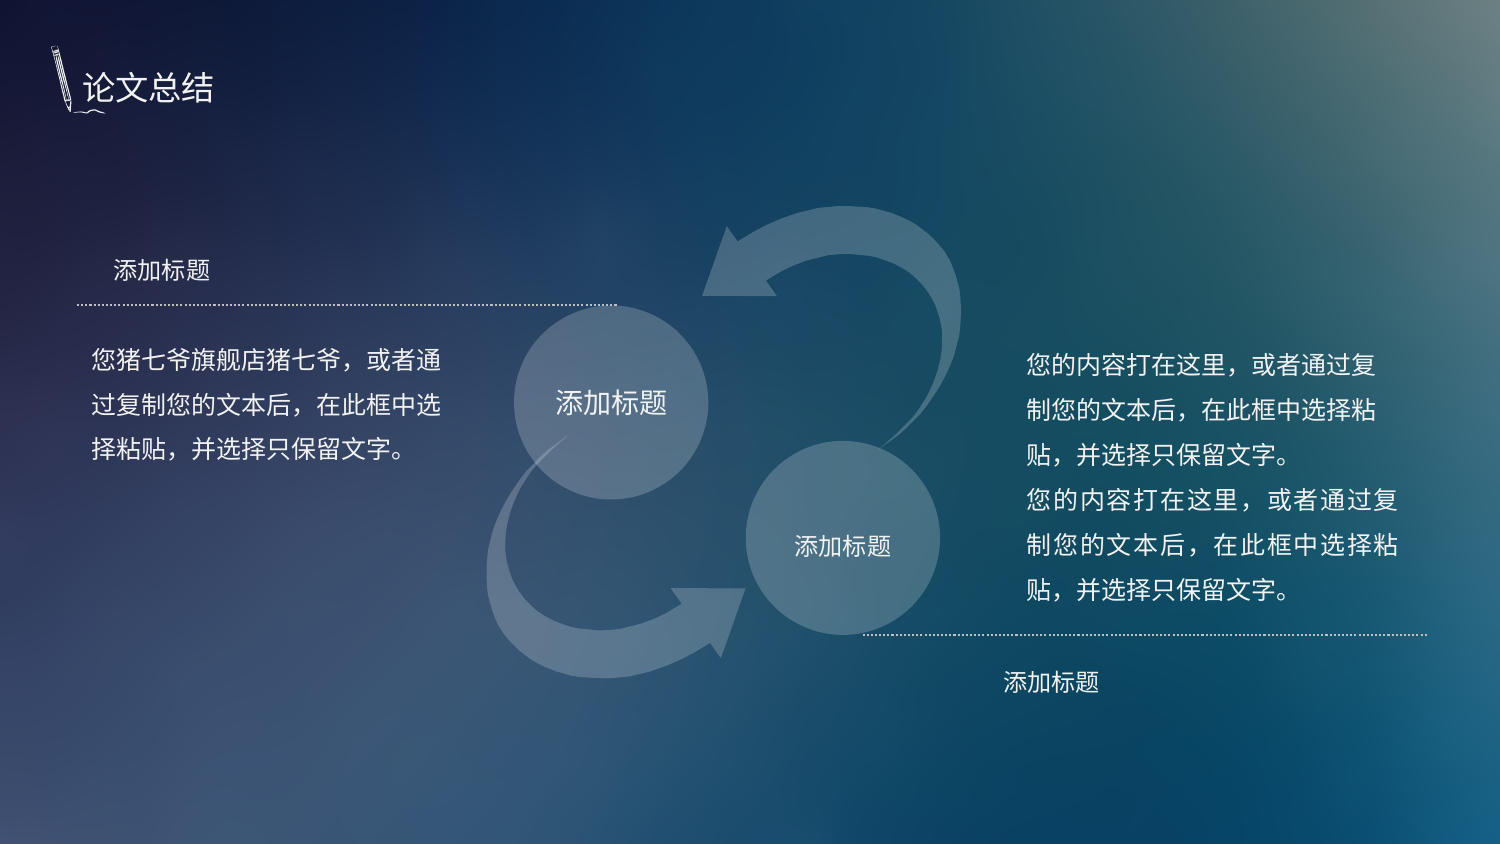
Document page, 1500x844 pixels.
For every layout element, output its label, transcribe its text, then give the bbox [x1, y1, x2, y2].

text_box [702, 205, 961, 448]
picture [0, 0, 1500, 844]
text_box 论文总结 [67, 59, 357, 115]
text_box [862, 634, 1427, 690]
text_box 添加标题 [514, 305, 709, 500]
text_box [486, 463, 746, 679]
text_box 您的内容打在这里，或者通过复制您的文本后，在此框中选择粘贴，并选择只保留文字。 您的内容打在这里，或者通过复制您的文本后，在此框中选择粘贴，并选择只保留文字。 [1011, 327, 1415, 612]
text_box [76, 229, 619, 306]
text_box 添加标题 [745, 440, 941, 635]
text_box 您猪七爷旗舰店猪七爷，或者通过复制您的文本后，在此框中选择粘贴，并选择只保留文字。 [76, 321, 463, 517]
